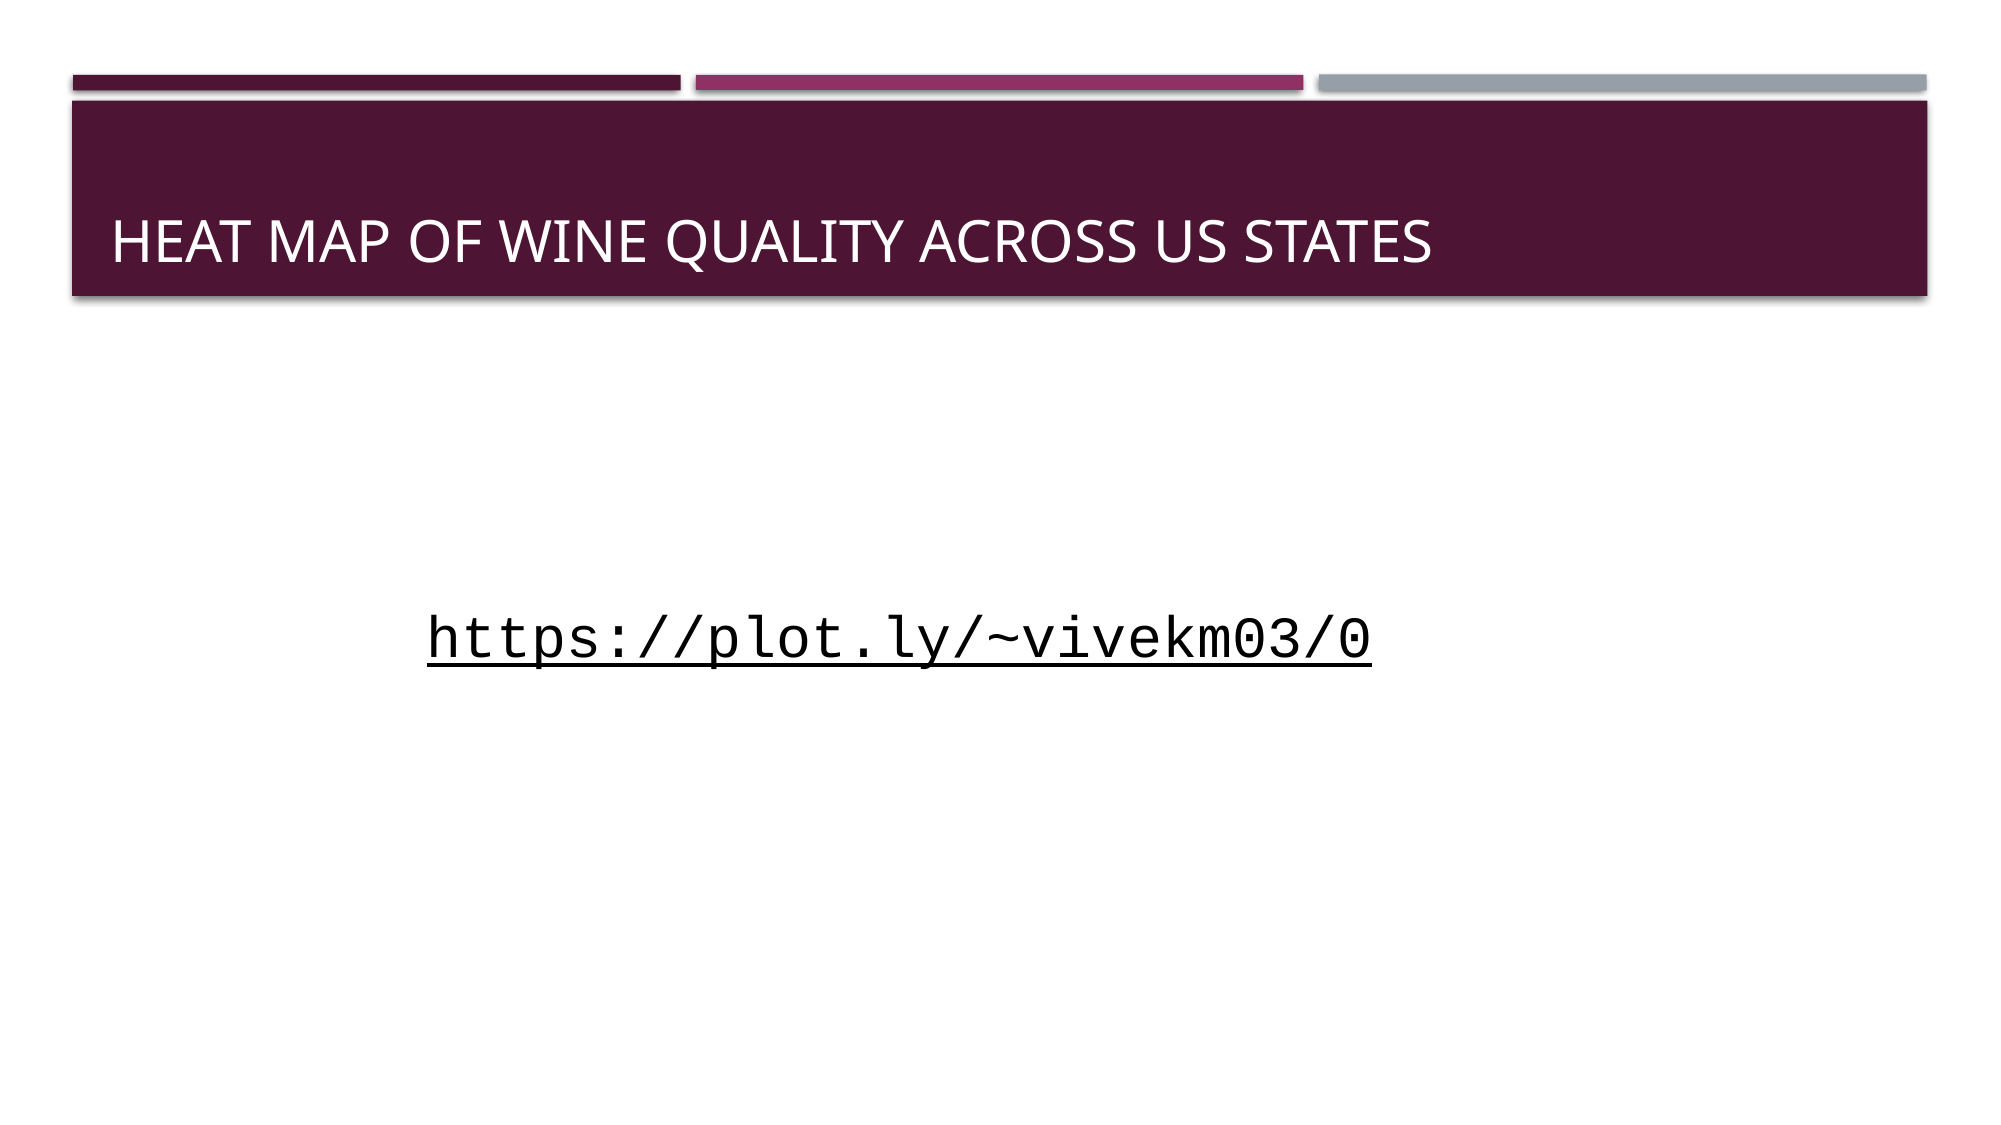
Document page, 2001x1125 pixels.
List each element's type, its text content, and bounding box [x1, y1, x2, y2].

title Heat Map of Wine Quality across US states [95, 115, 1905, 282]
list https://plot.ly/~vivekm03/0 [423, 315, 1391, 954]
